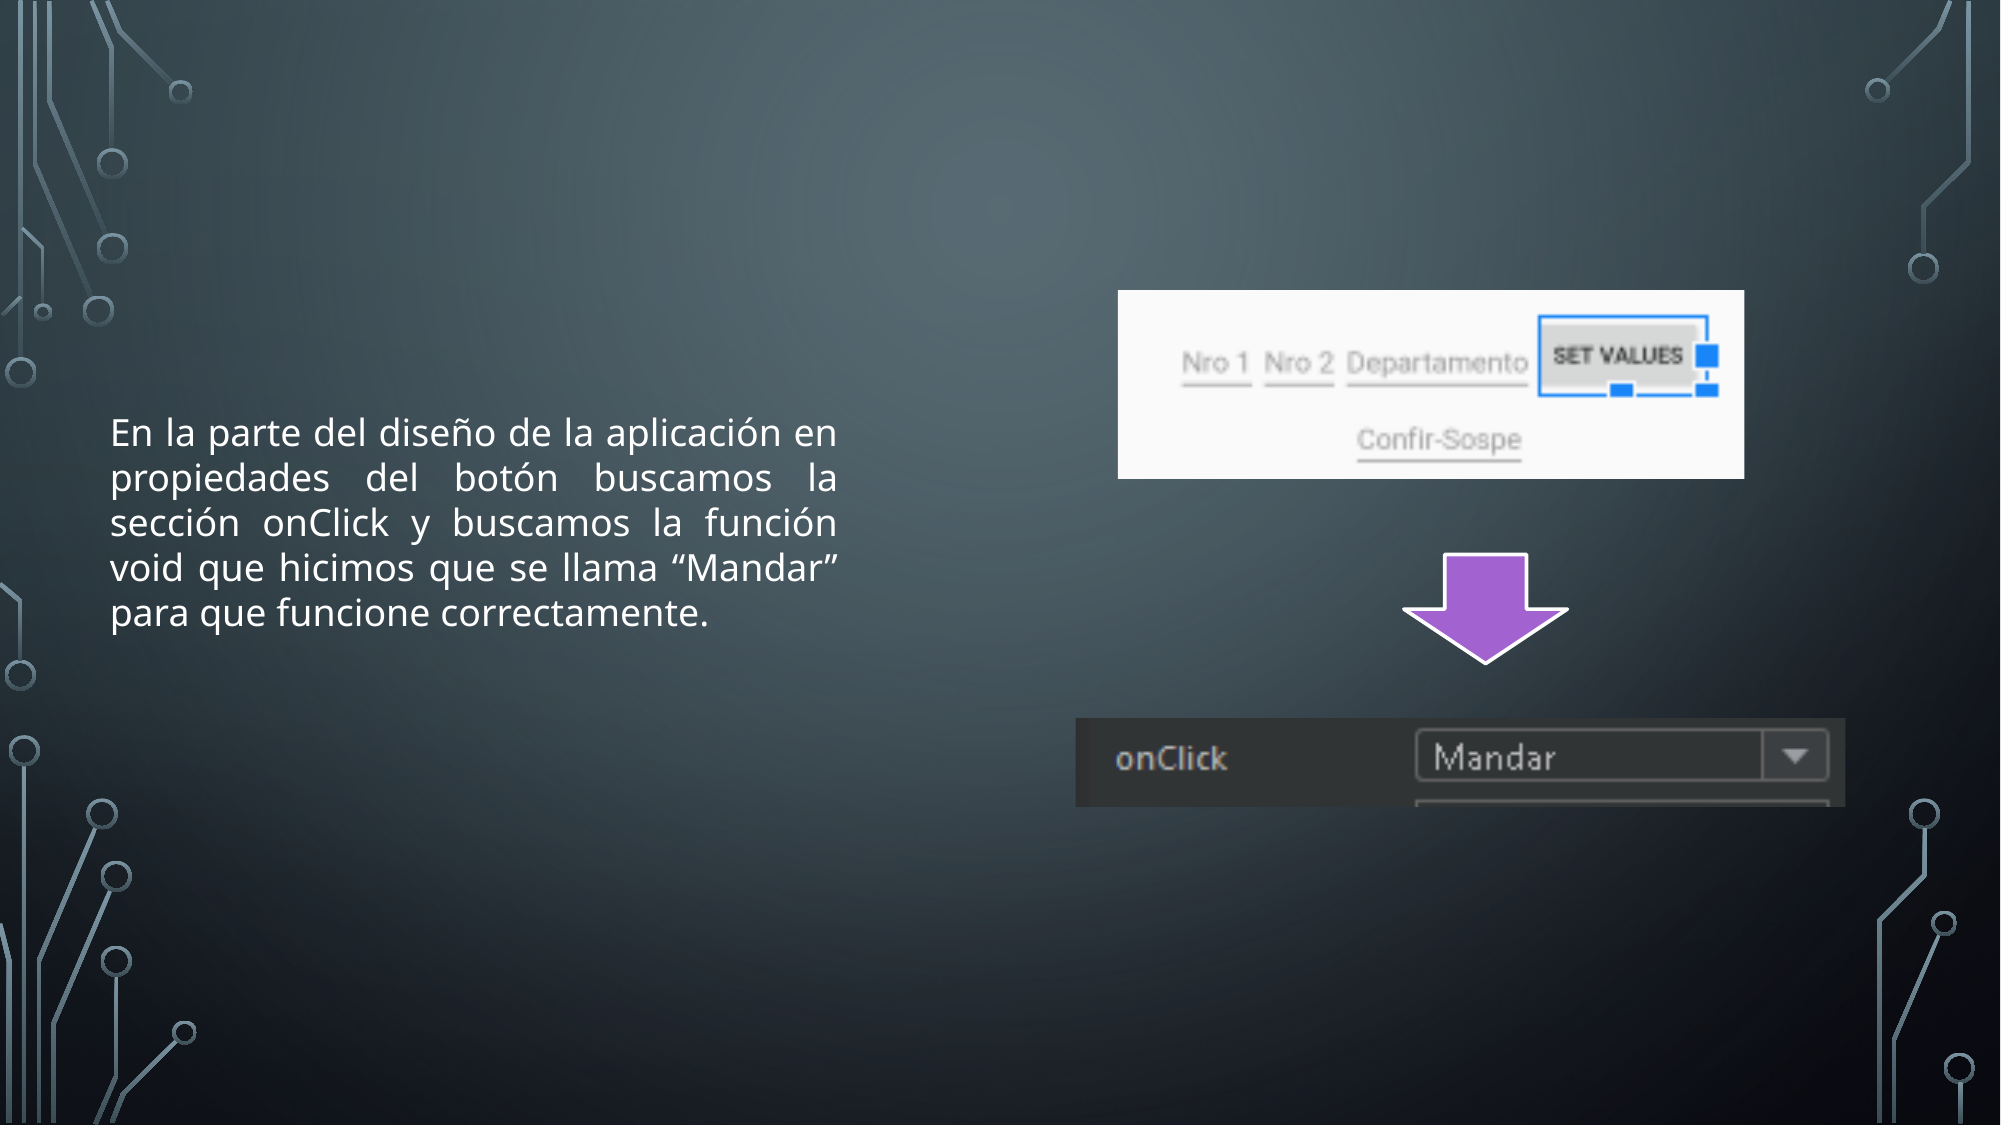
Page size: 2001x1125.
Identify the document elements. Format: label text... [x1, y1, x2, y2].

picture [1075, 718, 1846, 808]
text_box En la parte del diseño de la aplicación en propiedades del botón buscamos la sección onClick y buscamos la función void que hicimos que se llama “Mandar” para que funcione correctamente. [95, 401, 854, 642]
picture [1117, 289, 1745, 479]
text_box [1402, 552, 1570, 666]
